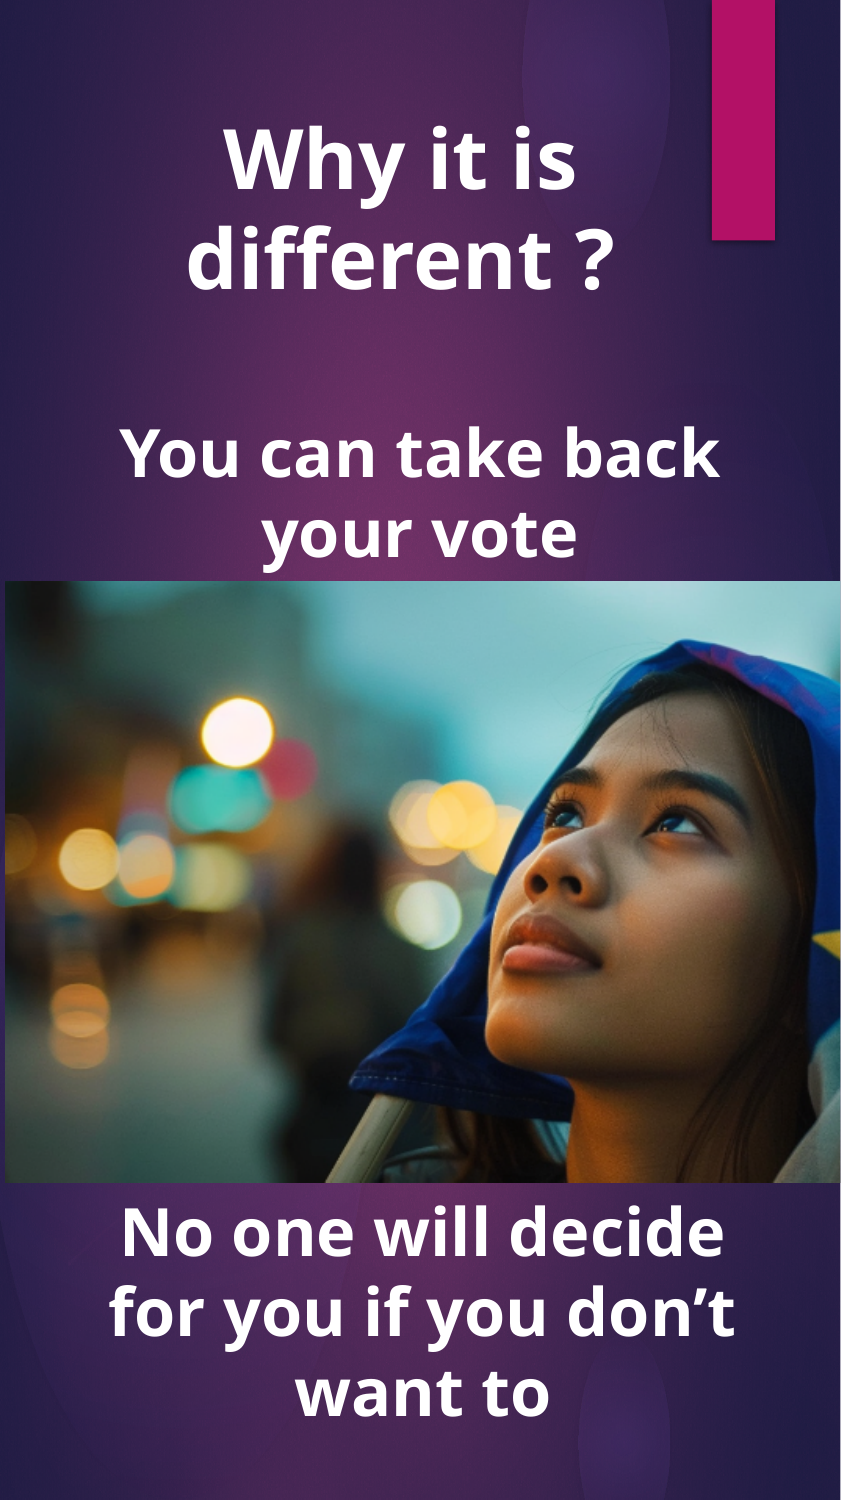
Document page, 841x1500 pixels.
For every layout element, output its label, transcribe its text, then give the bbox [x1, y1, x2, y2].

text_box Why it is different ? [111, 98, 690, 314]
text_box No one will decide for you if you don’t want to [85, 1193, 762, 1438]
picture [5, 580, 841, 1184]
text_box You can take back your vote anytime ! [82, 402, 759, 579]
